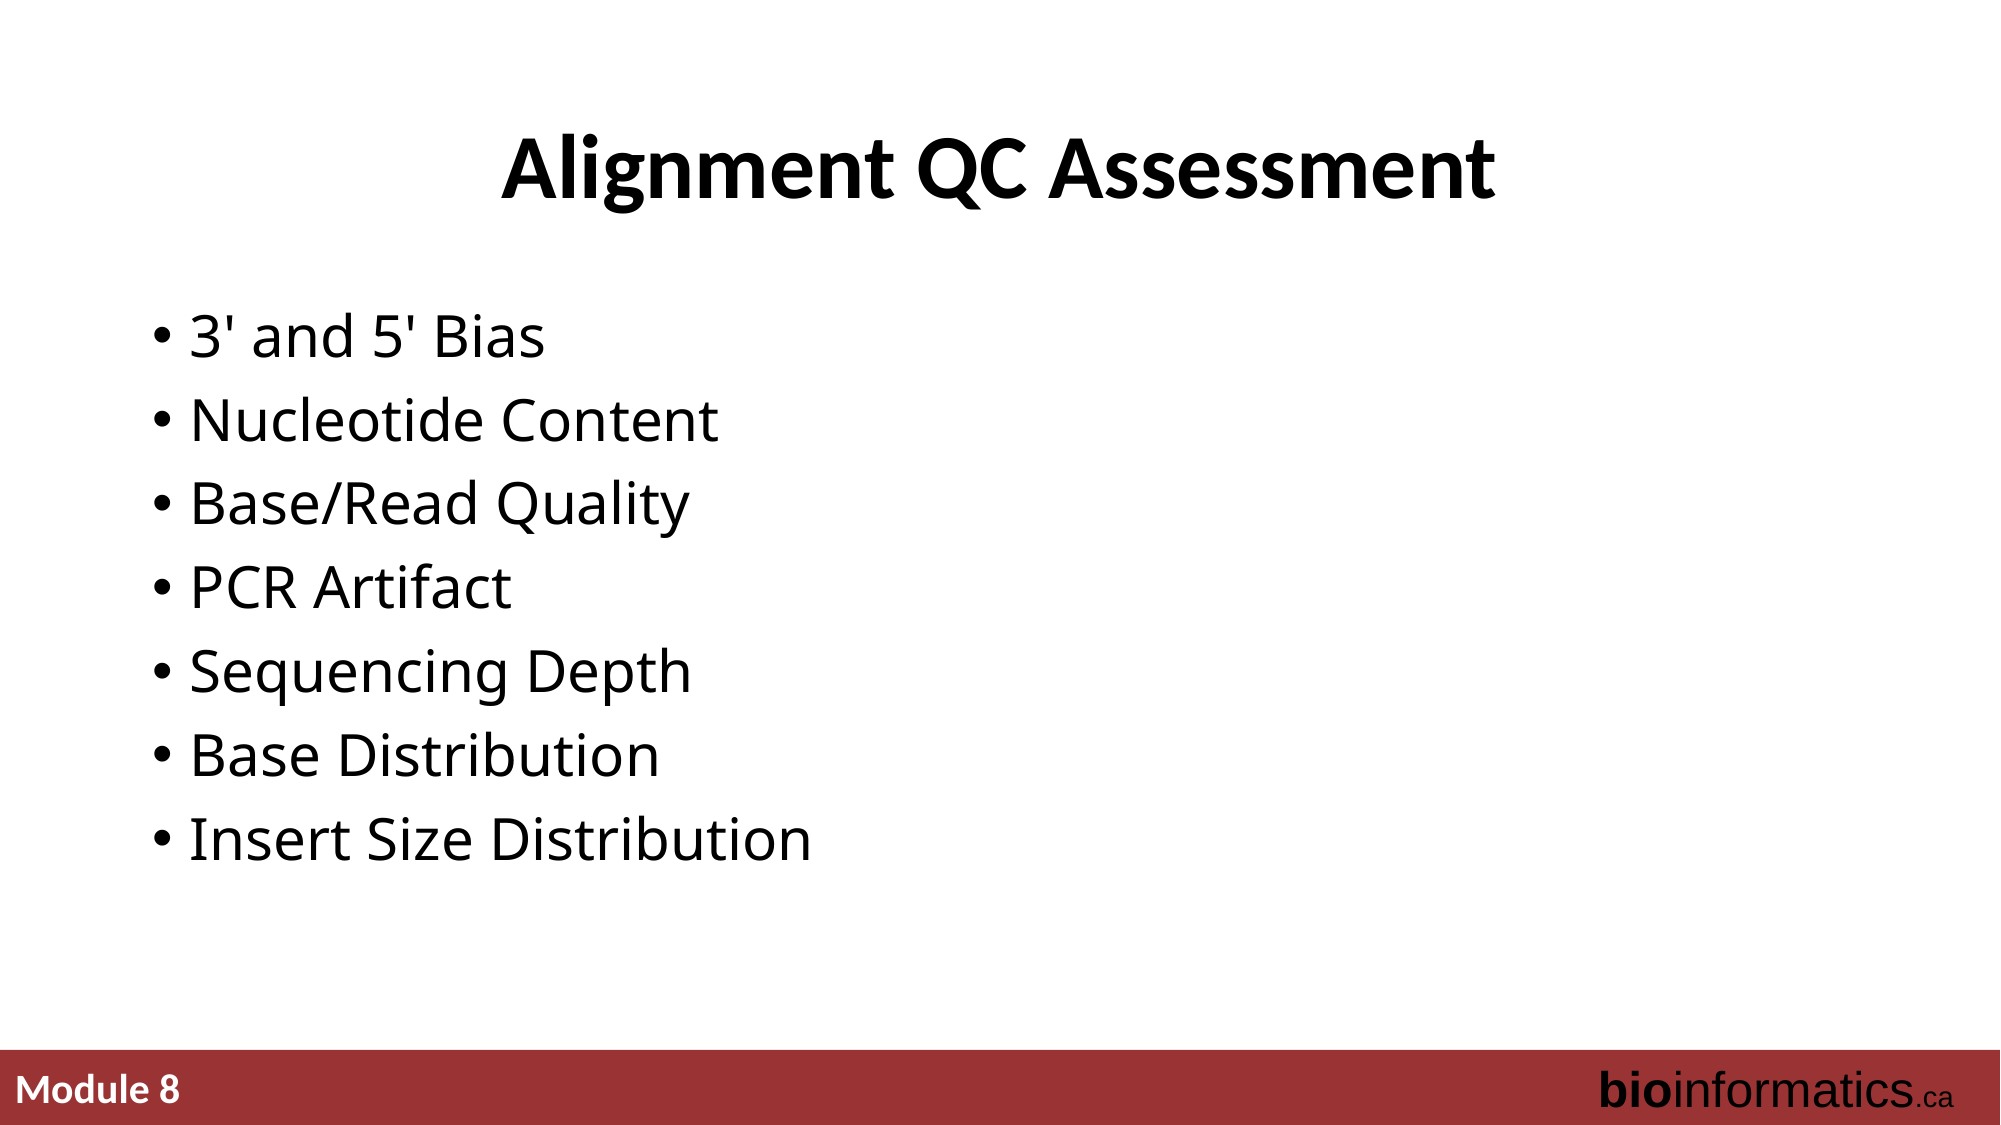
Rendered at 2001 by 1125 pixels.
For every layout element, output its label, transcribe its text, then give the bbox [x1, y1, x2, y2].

title Alignment QC Assessment [137, 59, 1863, 278]
list 3' and 5' Bias Nucleotide Content Base/Read Quality PCR Artifact Sequencing Depth Base Distribution Insert Size Distribution [137, 299, 1863, 1014]
